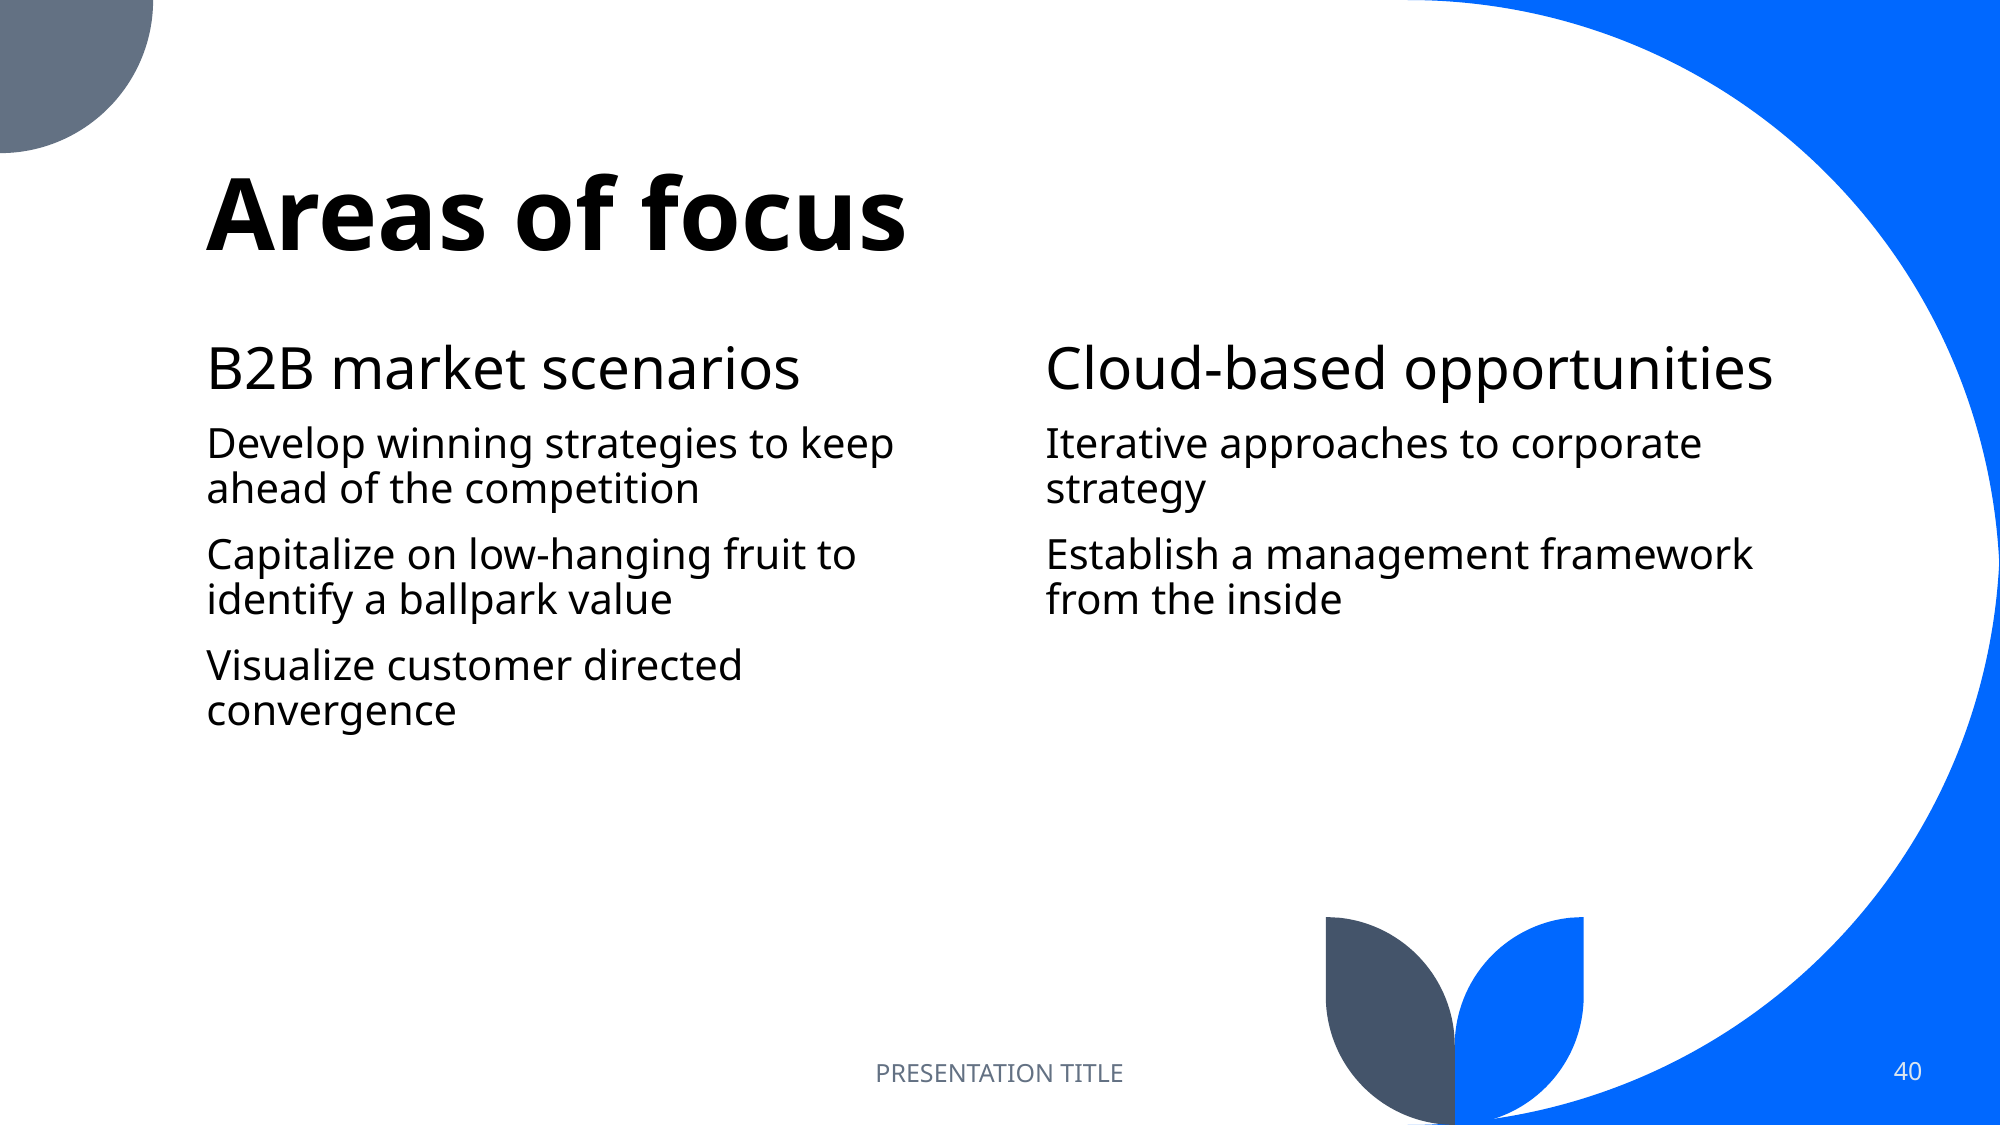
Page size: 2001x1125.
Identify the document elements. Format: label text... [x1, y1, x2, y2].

list B2B market scenarios [191, 332, 957, 409]
title Areas of focus [191, 22, 1796, 280]
list Iterative approaches to corporate strategy Establish a management framework from the inside [1030, 414, 1796, 879]
footer PRESENTATION TITLE [662, 1042, 1338, 1103]
list Cloud-based opportunities [1030, 332, 1796, 409]
list Develop winning strategies to keep ahead of the competition Capitalize on low-hanging fruit to identify a ballpark value Visualize customer directed convergence [191, 414, 957, 879]
slide_number 40 [1665, 1042, 1938, 1103]
